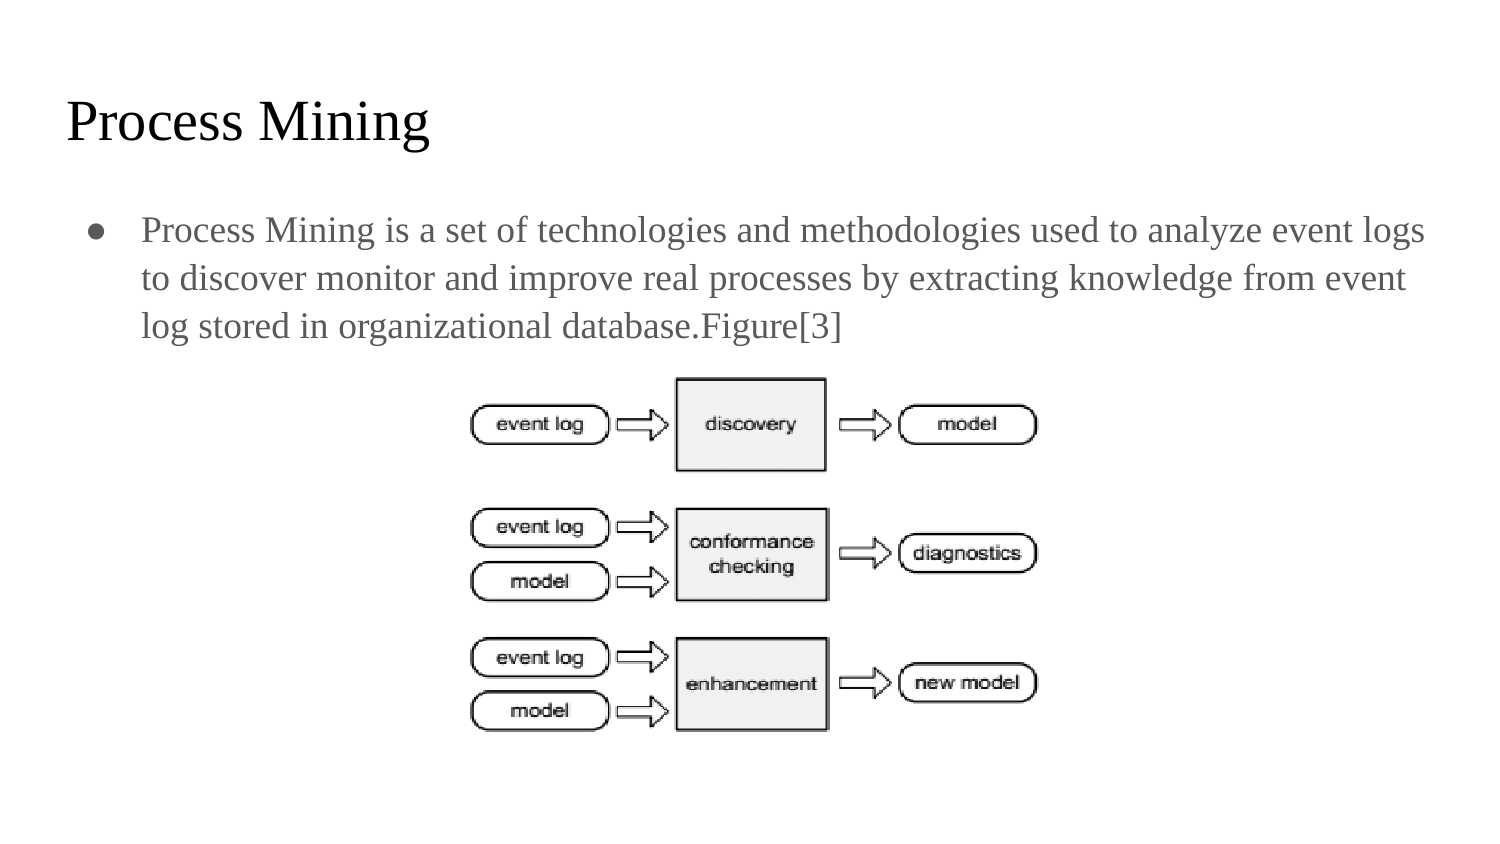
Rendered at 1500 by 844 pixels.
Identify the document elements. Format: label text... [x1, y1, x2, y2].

picture [447, 361, 1053, 765]
list Process Mining is a set of technologies and methodologies used to analyze event logs to discover monitor and improve real processes by extracting knowledge from event log stored in organizational database.Figure[3] [51, 188, 1449, 794]
title Process Mining [51, 72, 1449, 178]
